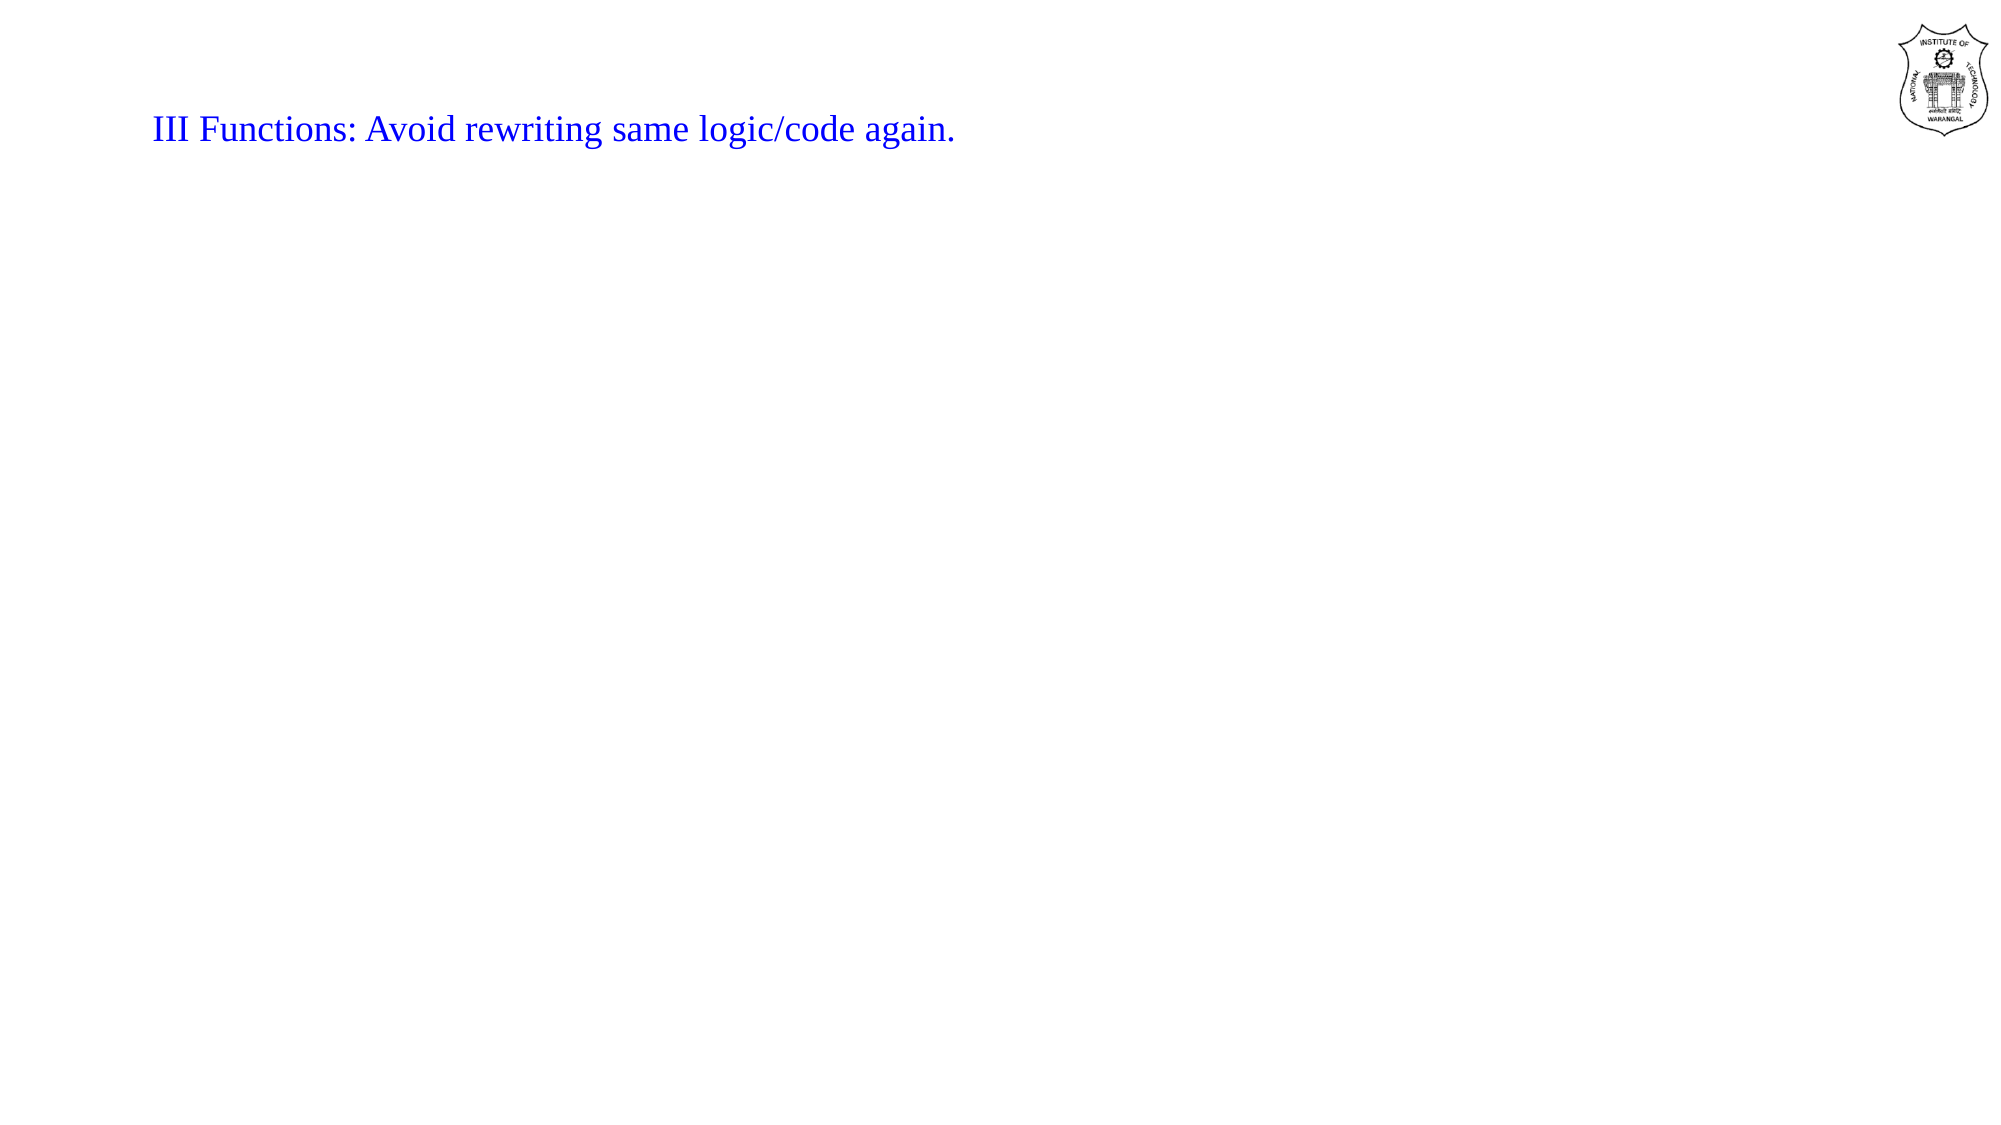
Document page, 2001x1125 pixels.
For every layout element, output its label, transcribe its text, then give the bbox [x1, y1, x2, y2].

text_box III Functions: Avoid rewriting same logic/code again. [137, 96, 972, 157]
picture [1889, 22, 1990, 137]
